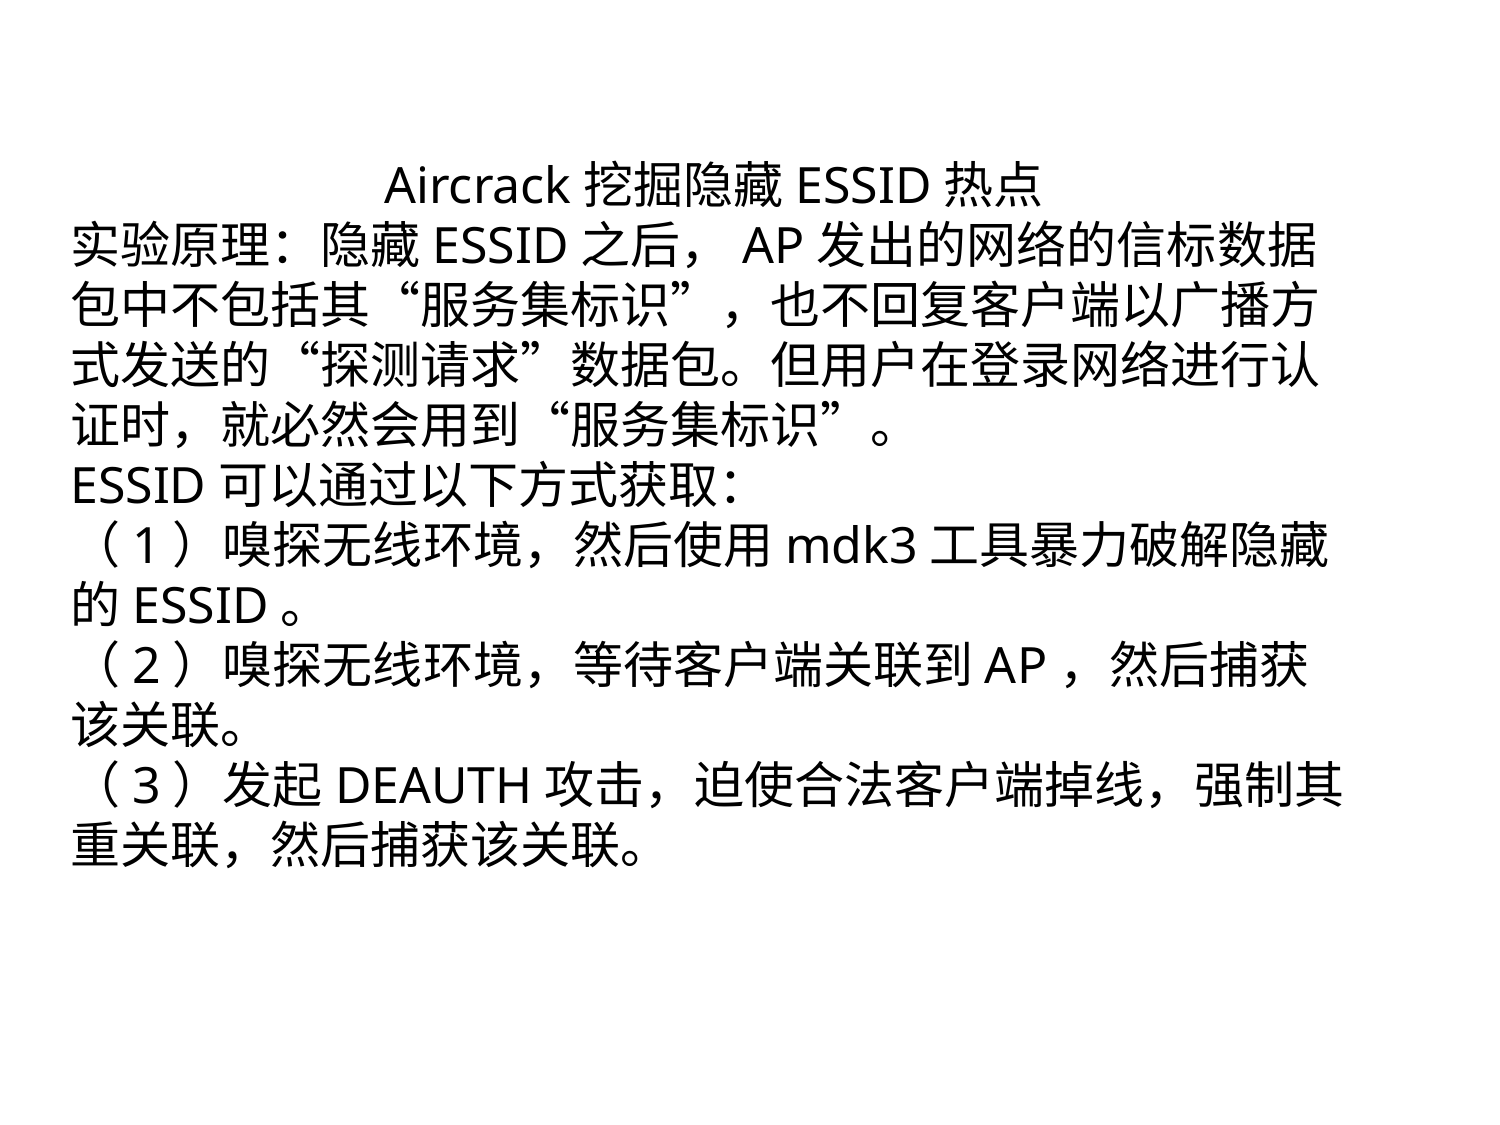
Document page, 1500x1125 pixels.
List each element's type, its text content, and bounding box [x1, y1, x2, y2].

text_box Aircrack挖掘隐藏ESSID热点 实验原理：隐藏ESSID之后，AP发出的网络的信标数据包中不包括其“服务集标识”，也不回复客户端以广播方式发送的“探测请求”数据包。但用户在登录网络进行认证时，就必然会用到“服务集标识”。 ESSID可以通过以下方式获取： （1）嗅探无线环境，然后使用mdk3工具暴力破解隐藏的ESSID。 （2）嗅探无线环境，等待客户端关联到AP，然后捕获该关联。 （3）发起DEAUTH攻击，迫使合法客户端掉线，强制其重关联，然后捕获该关联。 [55, 146, 1373, 882]
